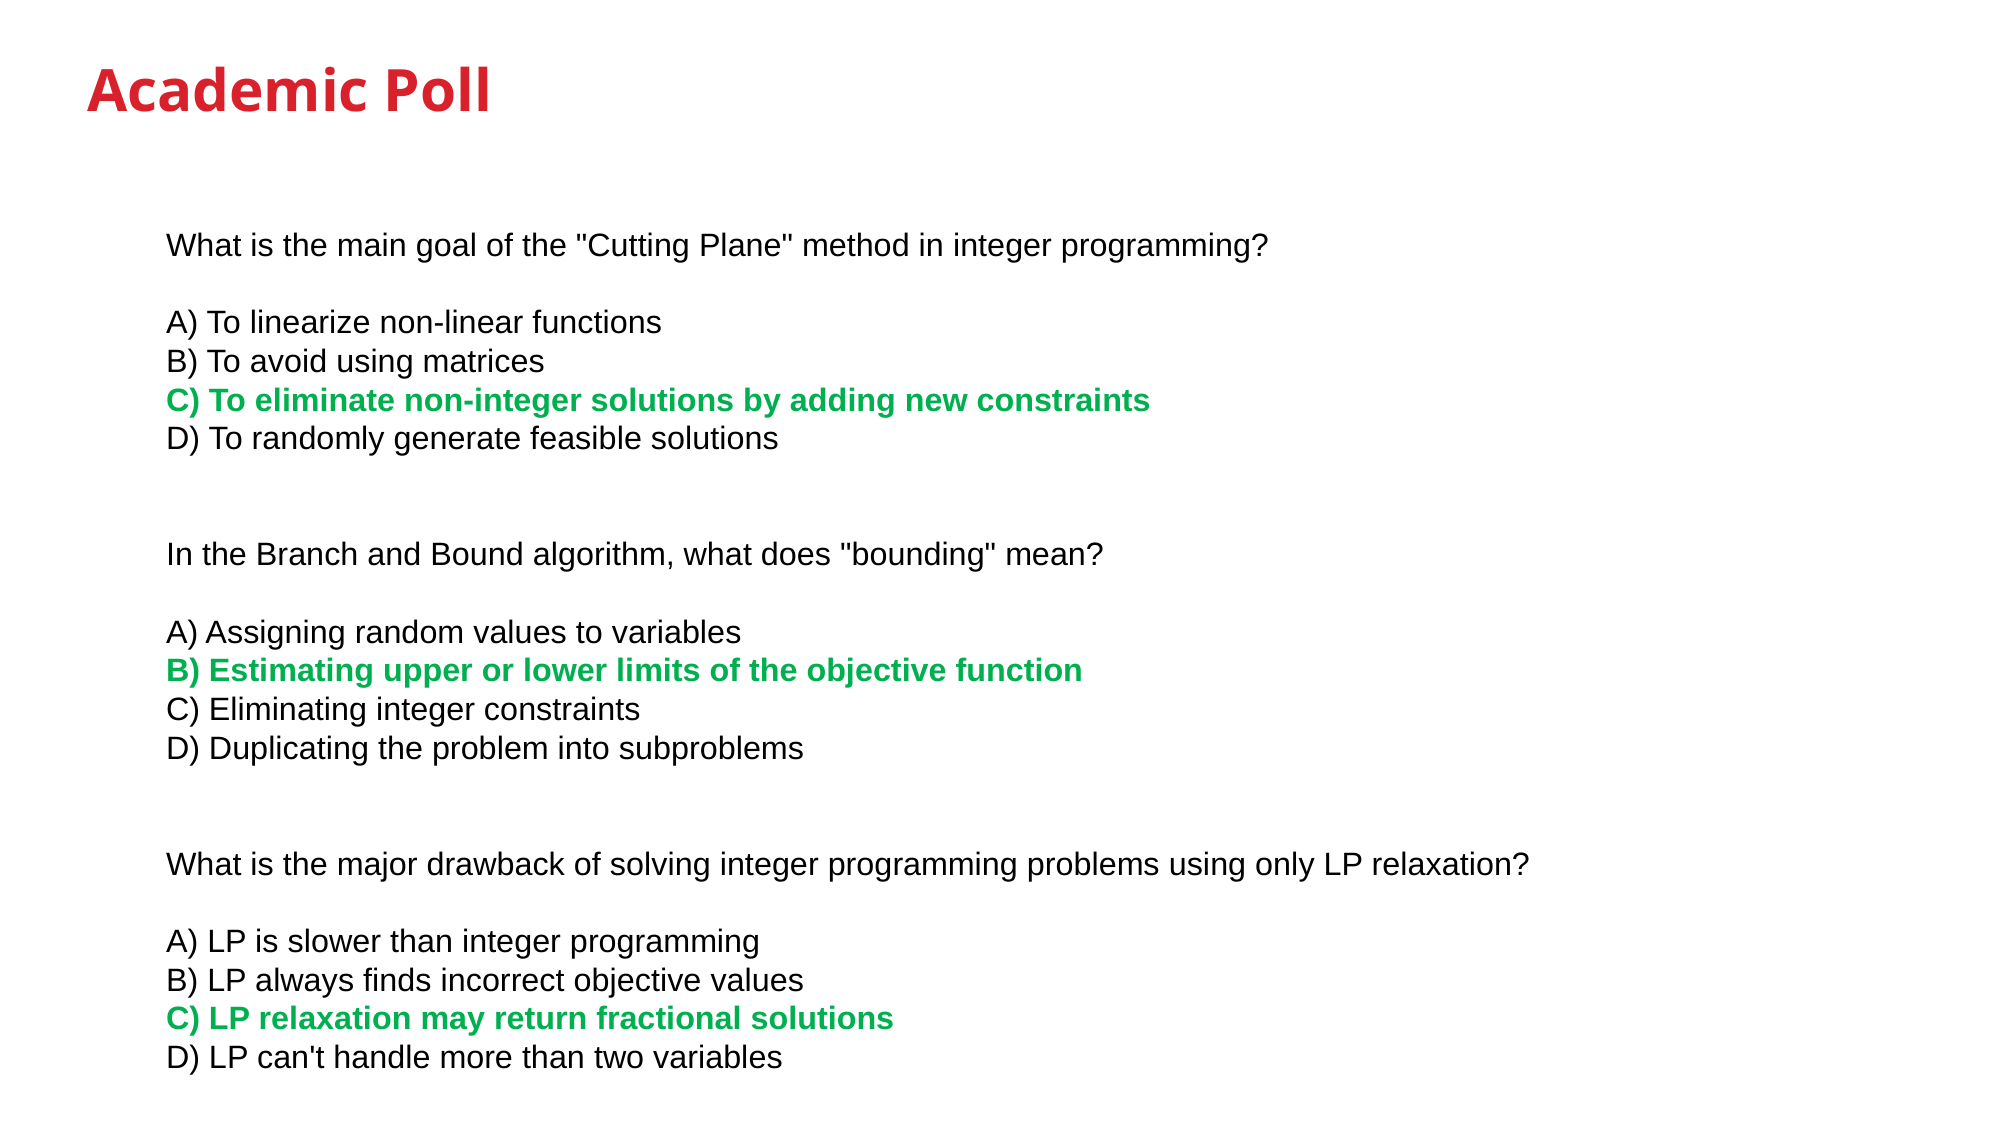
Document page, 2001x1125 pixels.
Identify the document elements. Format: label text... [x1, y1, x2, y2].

text_box What is the main goal of the "Cutting Plane" method in integer programming? A) To linearize non-linear functions B) To avoid using matrices C) To eliminate non-integer solutions by adding new constraints D) To randomly generate feasible solutions In the Branch and Bound algorithm, what does "bounding" mean? A) Assigning random values to variables B) Estimating upper or lower limits of the objective function C) Eliminating integer constraints D) Duplicating the problem into subproblems What is the major drawback of solving integer programming problems using only LP relaxation? A) LP is slower than integer programming B) LP always finds incorrect objective values C) LP relaxation may return fractional solutions D) LP can't handle more than two variables [151, 216, 1862, 1090]
title Academic Poll [71, 35, 1797, 149]
